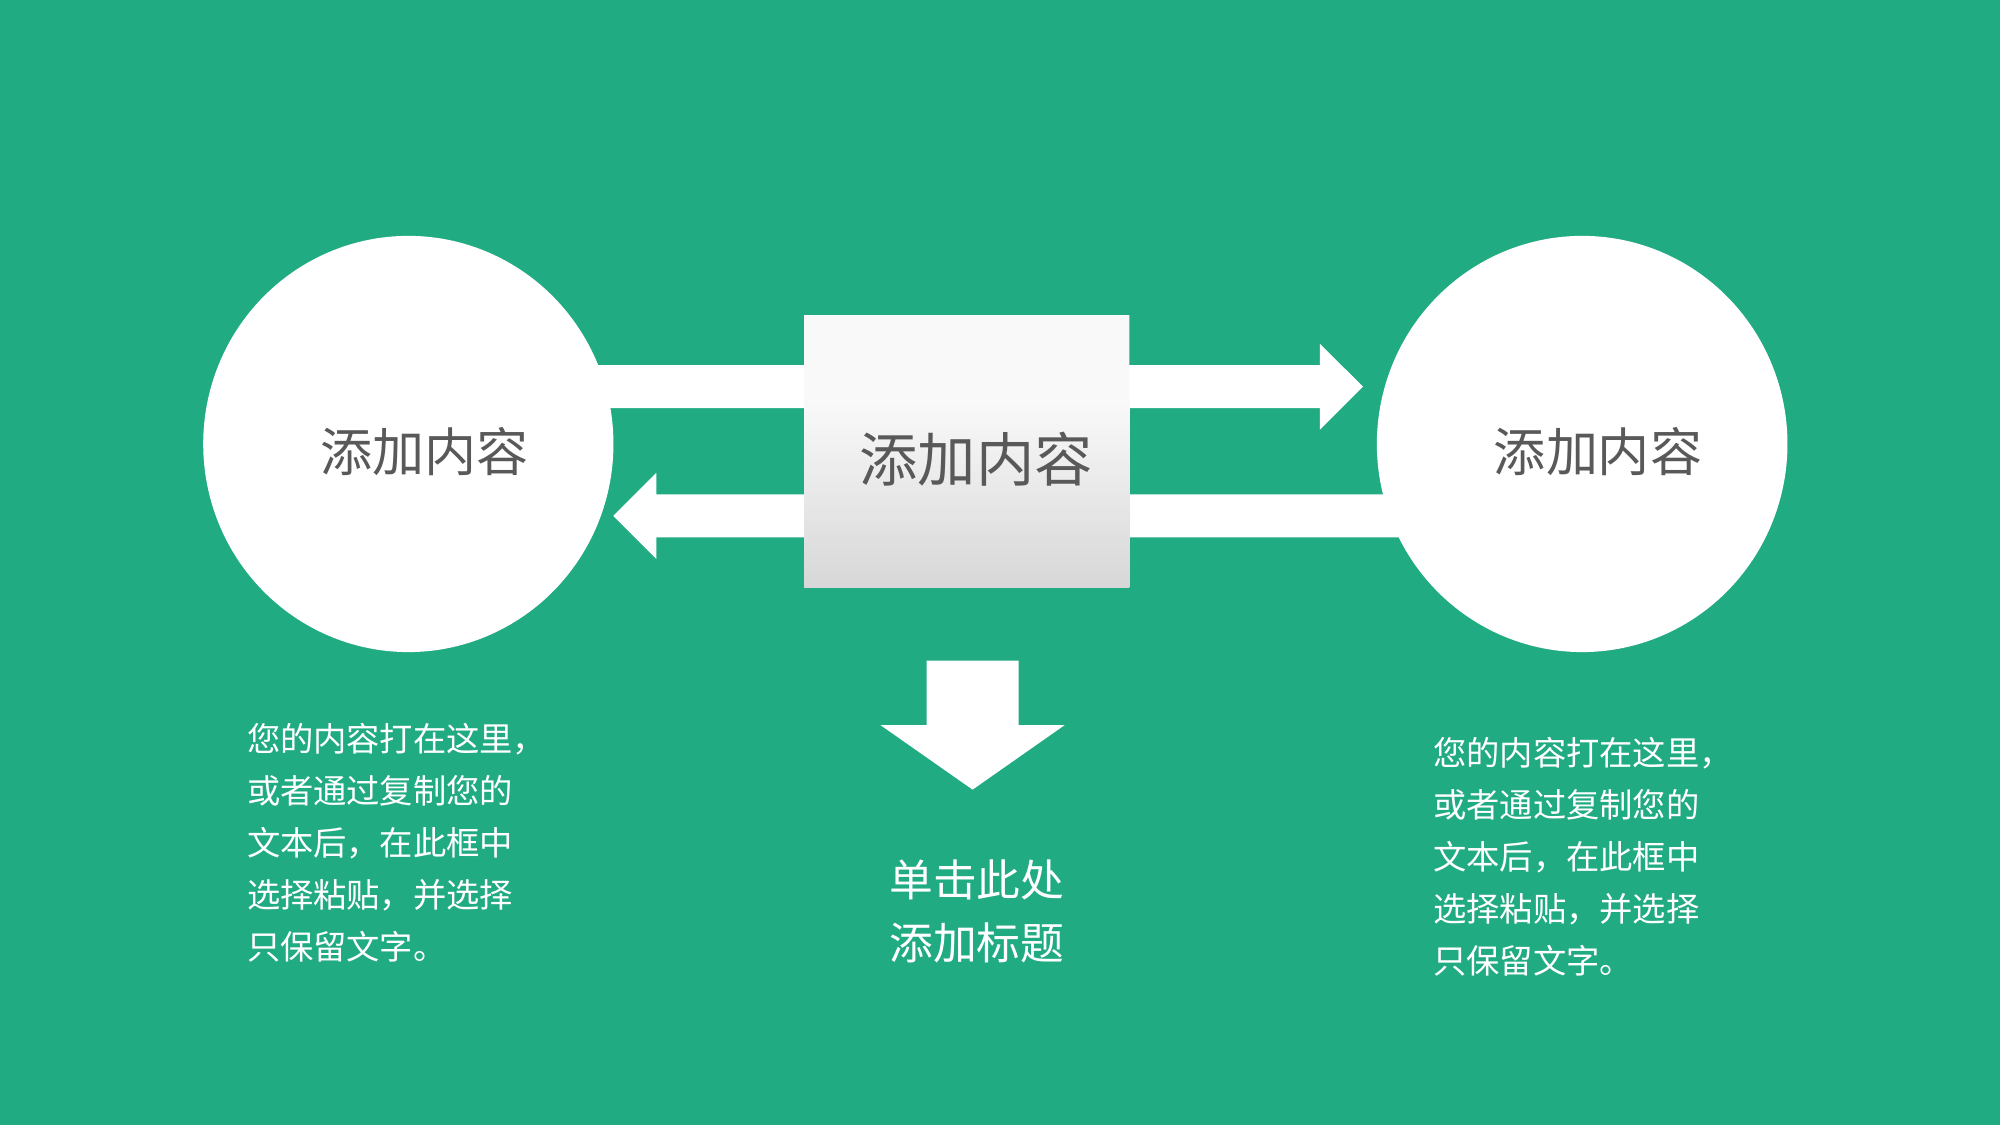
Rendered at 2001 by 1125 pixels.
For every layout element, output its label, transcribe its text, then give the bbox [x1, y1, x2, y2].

text_box 添加内容 [1376, 235, 1788, 653]
text_box [880, 660, 1065, 790]
text_box 添加内容 [804, 315, 1130, 588]
text_box 您的内容打在这里，或者通过复制您的文本后，在此框中选择粘贴，并选择只保留文字。 [1412, 709, 1753, 991]
text_box 单击此处添加标题 [868, 831, 1126, 979]
text_box 添加内容 [203, 235, 614, 653]
text_box [599, 365, 804, 409]
text_box [1130, 343, 1363, 430]
text_box [1130, 494, 1398, 538]
text_box 您的内容打在这里，或者通过复制您的文本后，在此框中选择粘贴，并选择只保留文字。 [226, 695, 566, 977]
text_box [613, 472, 804, 559]
